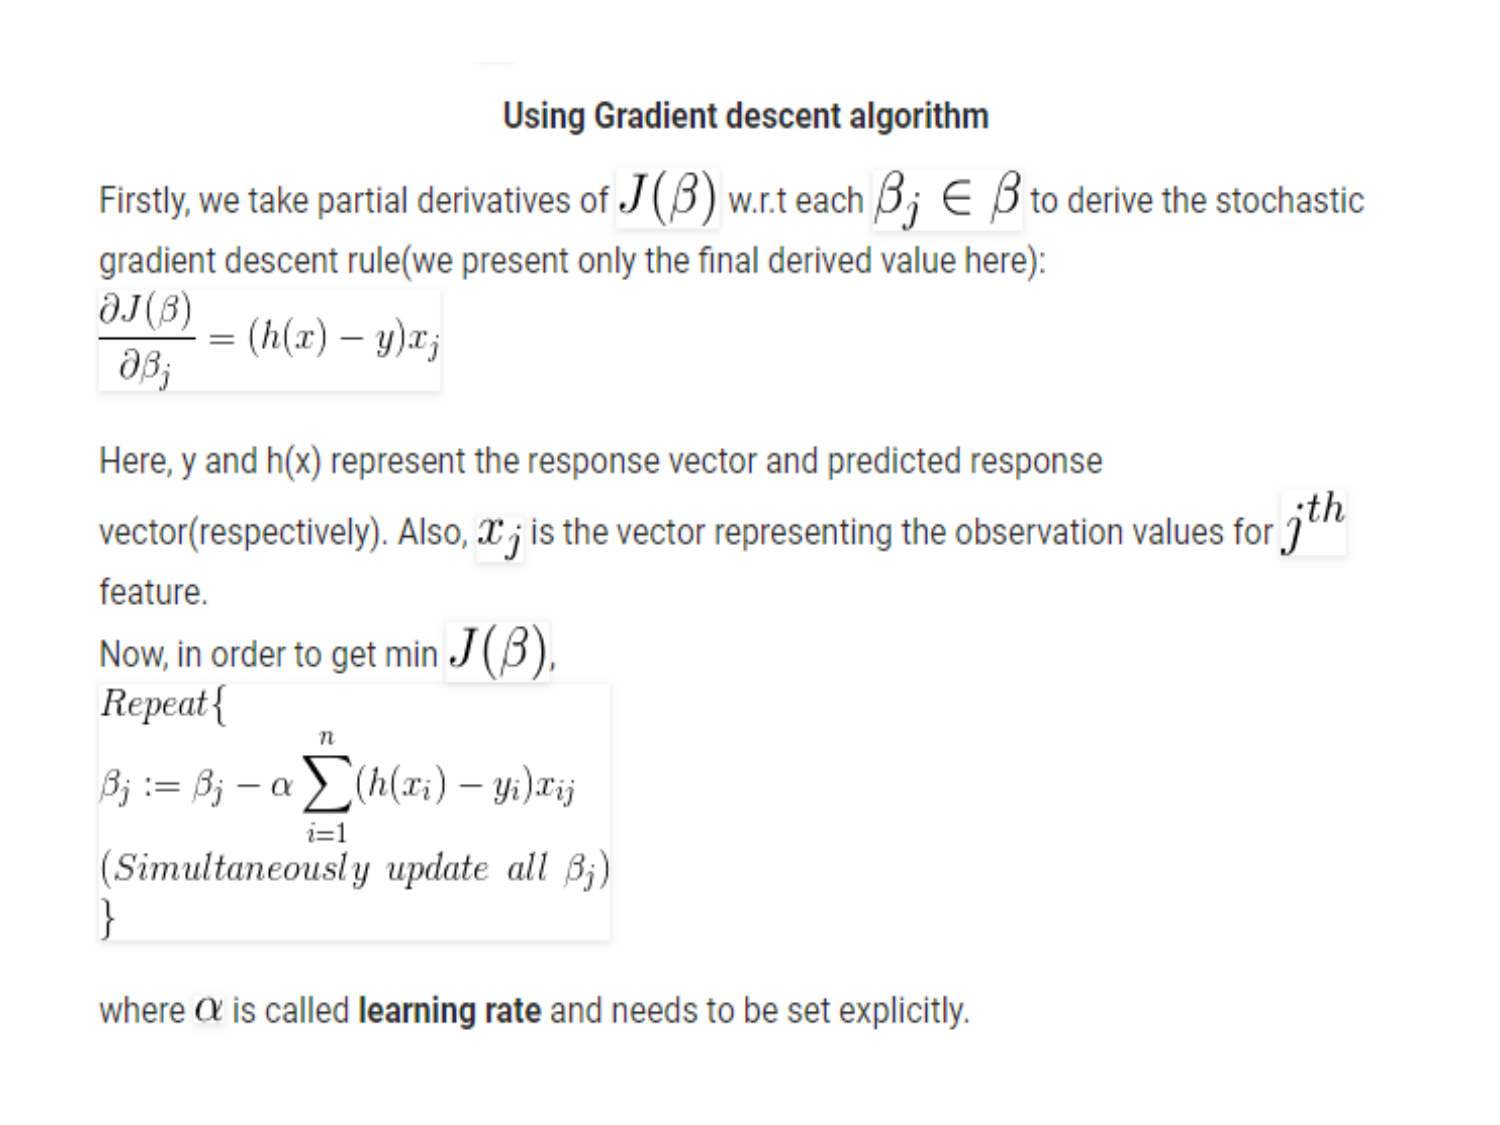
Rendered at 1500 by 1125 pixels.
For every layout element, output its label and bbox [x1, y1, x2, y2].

picture [74, 62, 1413, 1051]
